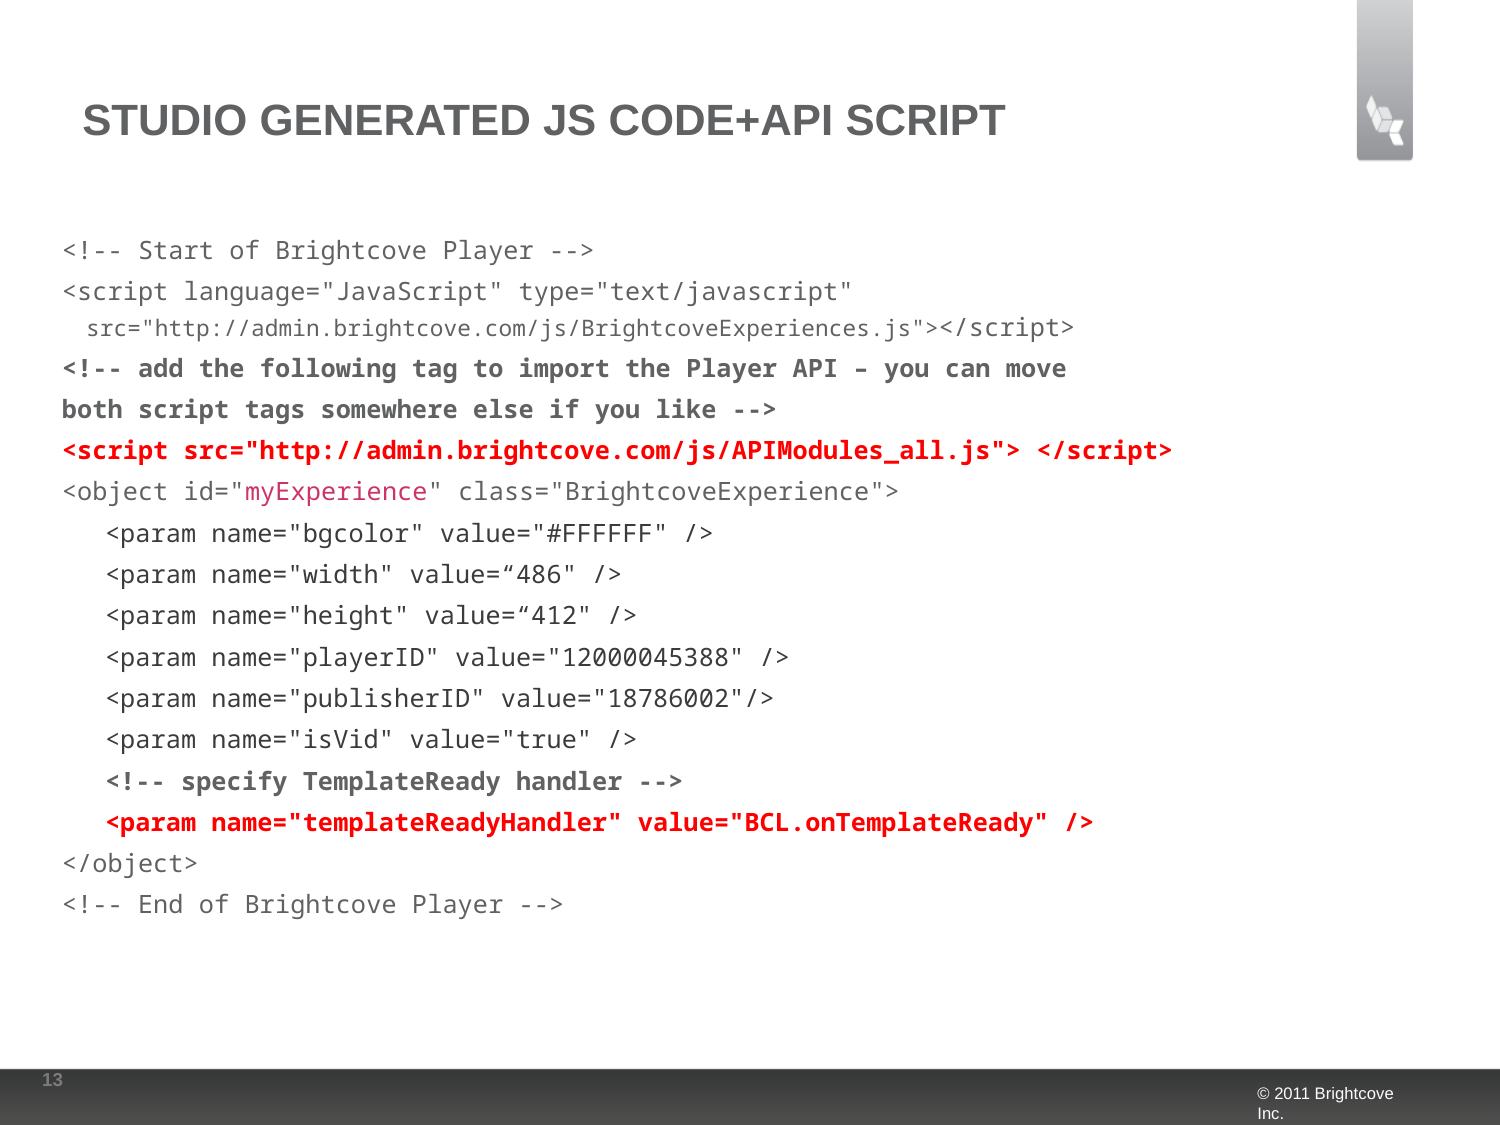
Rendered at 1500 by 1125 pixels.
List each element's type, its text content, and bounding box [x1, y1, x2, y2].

picture [0, 0, 1500, 1125]
list <!-- Start of Brightcove Player --> <script language="JavaScript" type="text/javascript" src="http://admin.brightcove.com/js/BrightcoveExperiences.js"></script> <!-- add the following tag to import the Player API – you can move both script tags somewhere else if you like --> <script src="http://admin.brightcove.com/js/APIModules_all.js"> </script> <object id="myExperience" class="BrightcoveExperience"> <param name="bgcolor" value="#FFFFFF" /> <param name="width" value=“486" /> <param name="height" value=“412" /> <param name="playerID" value="12000045388" /> <param name="publisherID" value="18786002"/> <param name="isVid" value="true" /> <!-- specify TemplateReady handler --> <param name="templateReadyHandler" value="BCL.onTemplateReady" /> </object> <!-- End of Brightcove Player --> [46, 220, 1422, 937]
text_box 13 [27, 1060, 103, 1124]
title Studio Generated JS Code+API Script [66, 34, 1322, 203]
